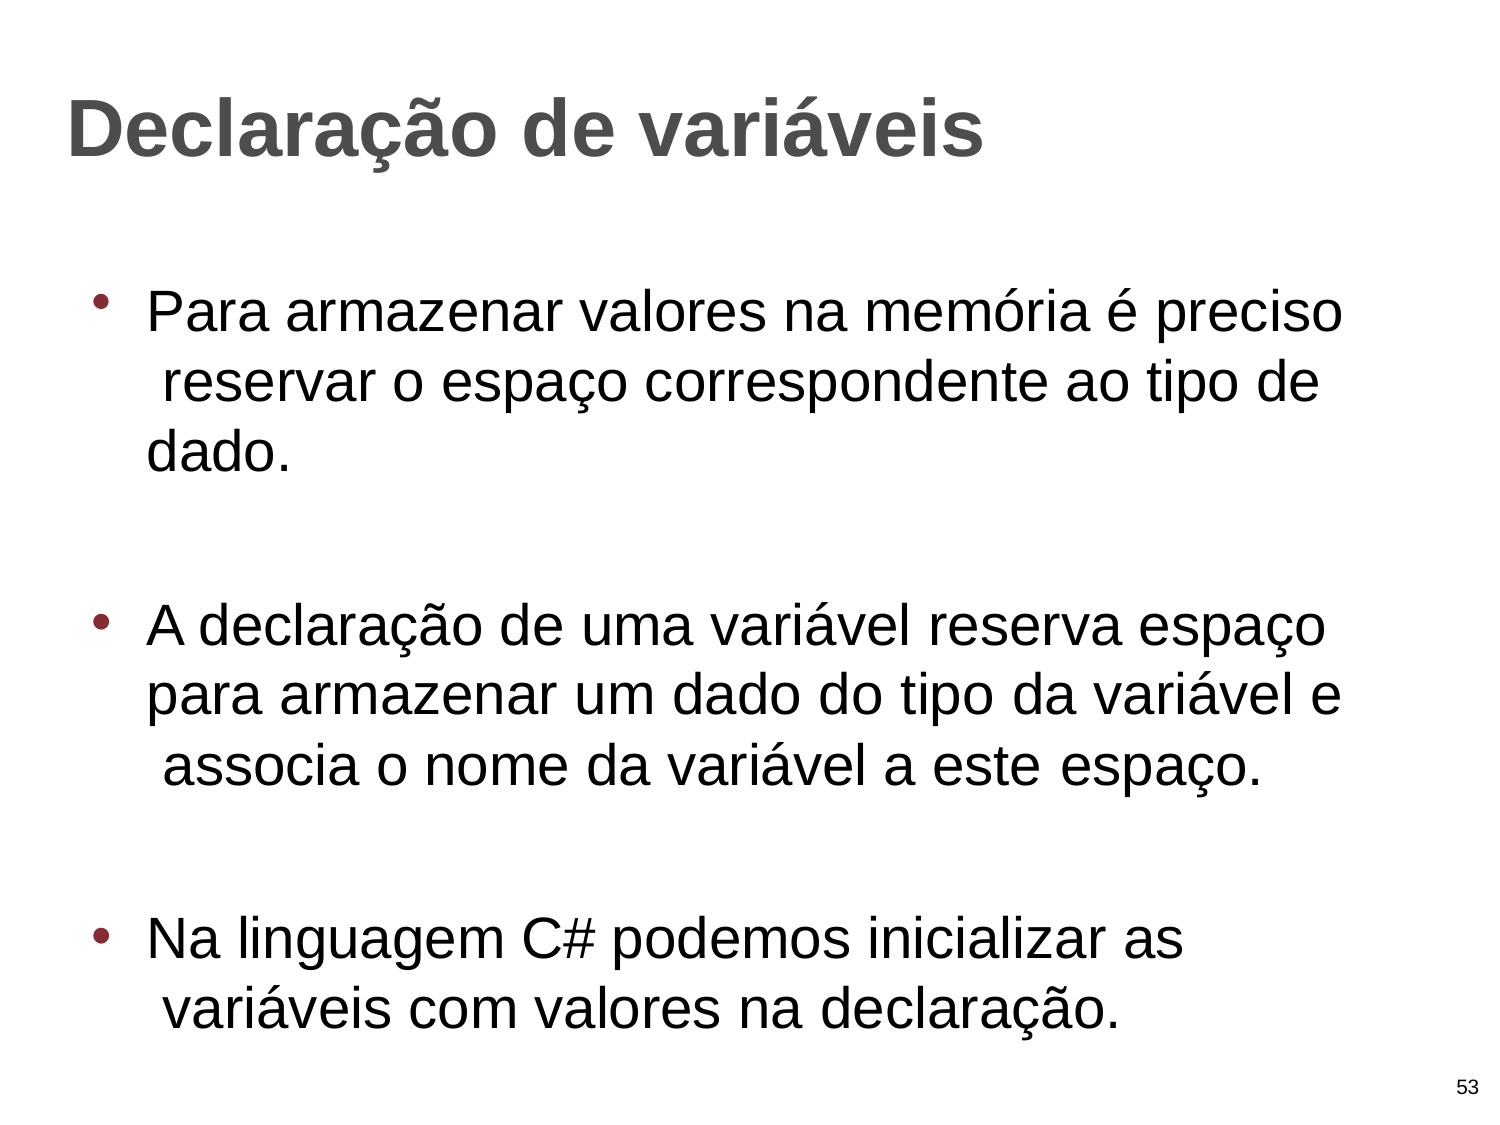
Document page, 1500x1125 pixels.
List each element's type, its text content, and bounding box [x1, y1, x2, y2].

text_box 53 [1450, 1073, 1486, 1099]
text_box Para armazenar valores na memória é preciso reservar o espaço correspondente ao tipo de dado. A declaração de uma variável reserva espaço para armazenar um dado do tipo da variável e associa o nome da variável a este espaço. Na linguagem C# podemos inicializar as variáveis com valores na declaração. [89, 271, 1351, 1041]
title Declaração de variáveis [64, 73, 991, 264]
